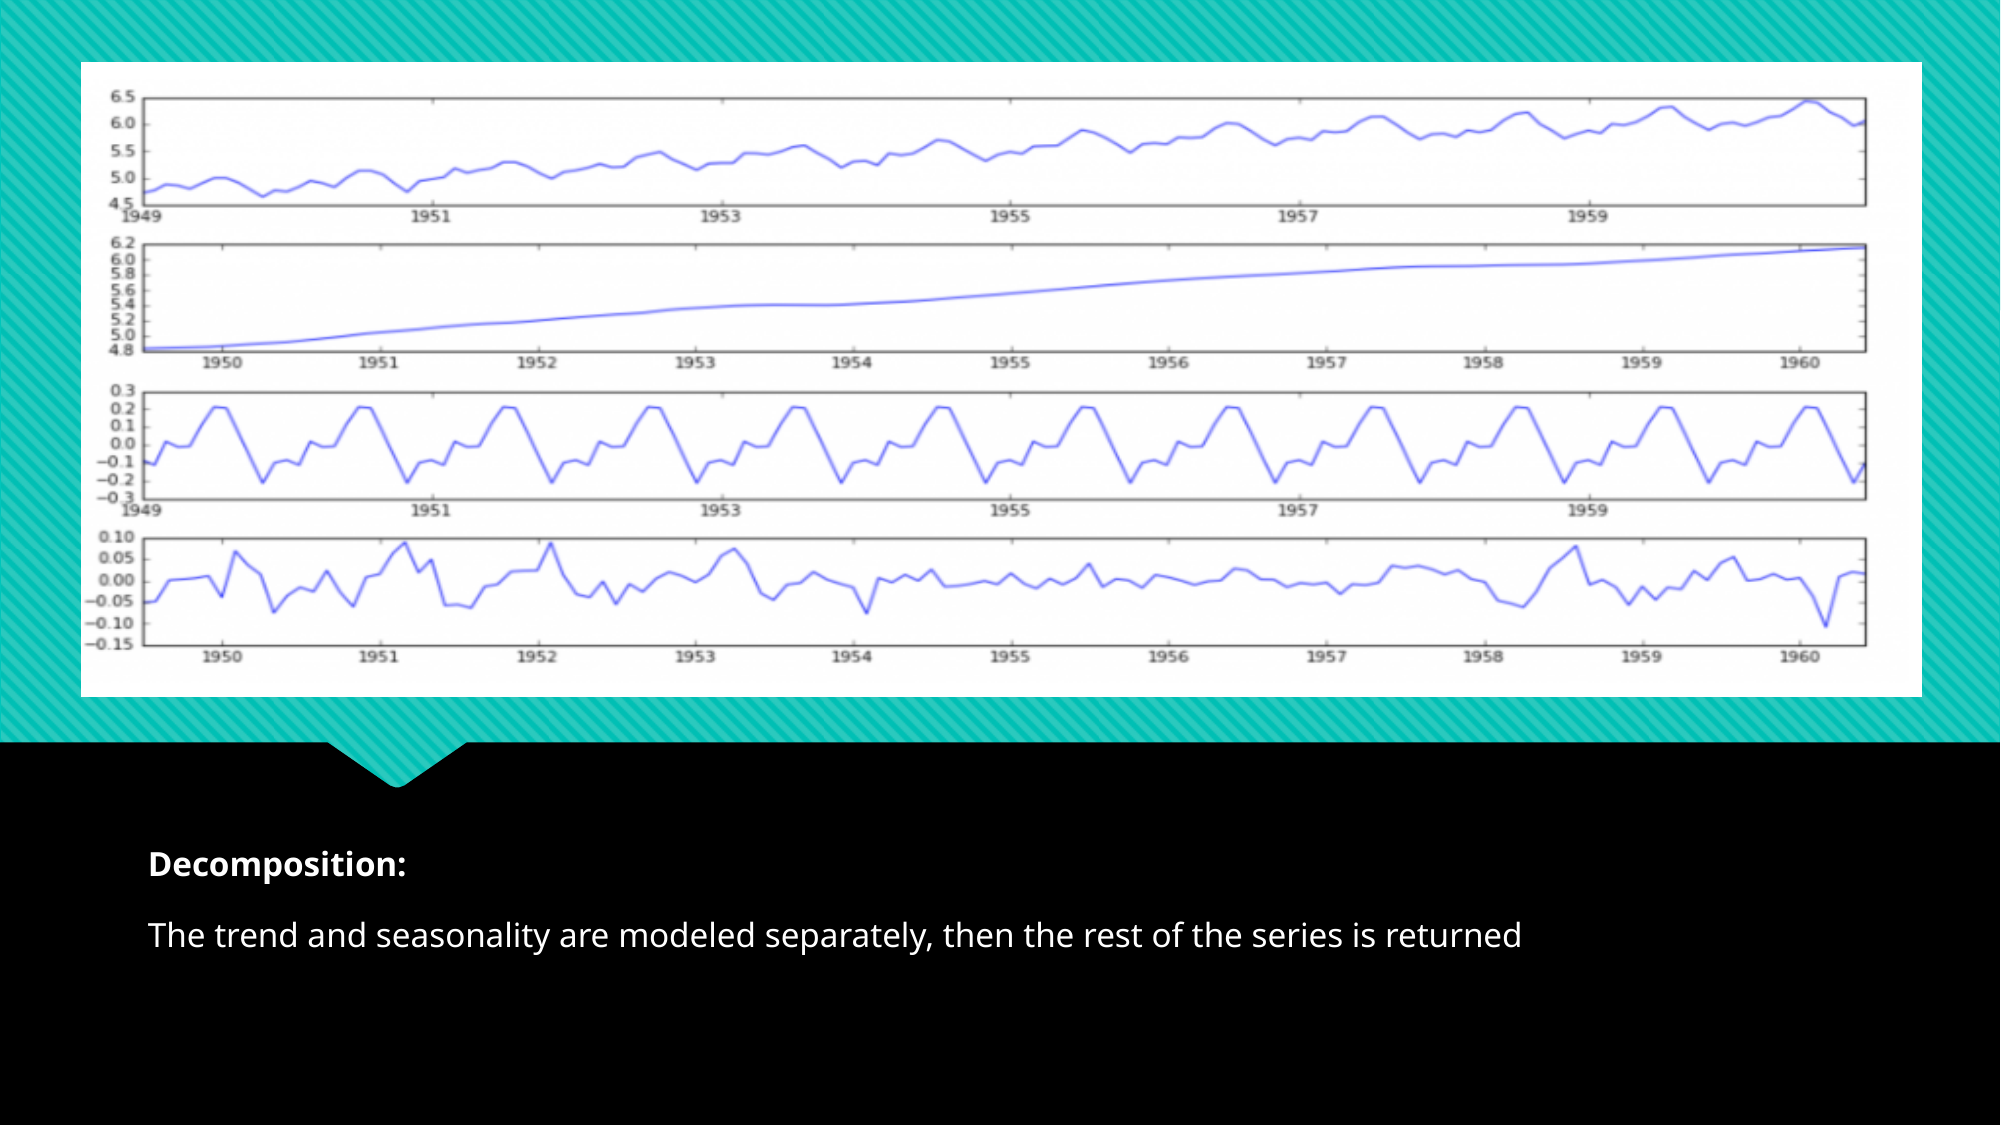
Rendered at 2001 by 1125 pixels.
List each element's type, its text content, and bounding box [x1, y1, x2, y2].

title Decomposition: The trend and seasonality are modeled separately, then the rest of the series is returned [132, 834, 1868, 963]
text_box [0, 741, 2000, 1125]
picture [81, 62, 1923, 697]
text_box [0, 0, 2000, 786]
